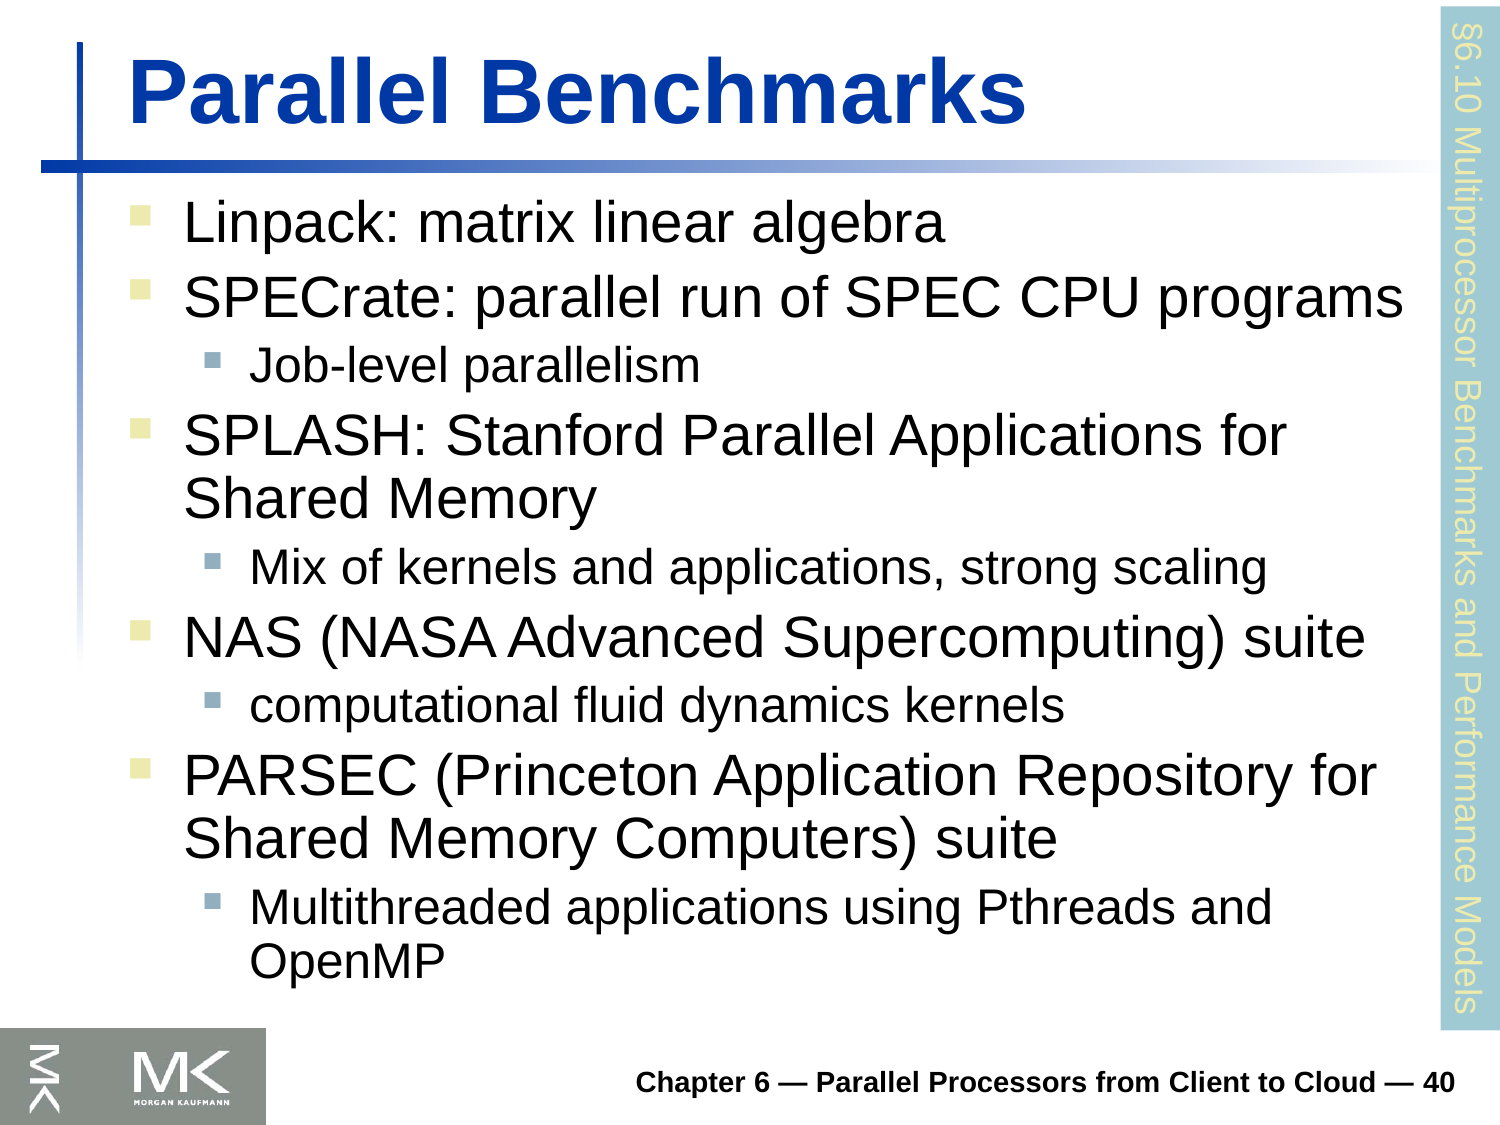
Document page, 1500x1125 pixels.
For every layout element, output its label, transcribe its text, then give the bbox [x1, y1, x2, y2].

footer Chapter 6 — Parallel Processors from Client to Cloud — 40 [277, 1046, 1471, 1106]
list Linpack: matrix linear algebra SPECrate: parallel run of SPEC CPU programs Job-level parallelism SPLASH: Stanford Parallel Applications for Shared Memory Mix of kernels and applications, strong scaling NAS (NASA Advanced Supercomputing) suite computational fluid dynamics kernels PARSEC (Princeton Application Repository for Shared Memory Computers) suite Multithreaded applications using Pthreads and OpenMP [112, 184, 1440, 1024]
title Parallel Benchmarks [112, 23, 1440, 149]
picture [0, 1028, 266, 1125]
text_box §6.10 Multiprocessor Benchmarks and Performance Models [1440, 6, 1500, 1031]
